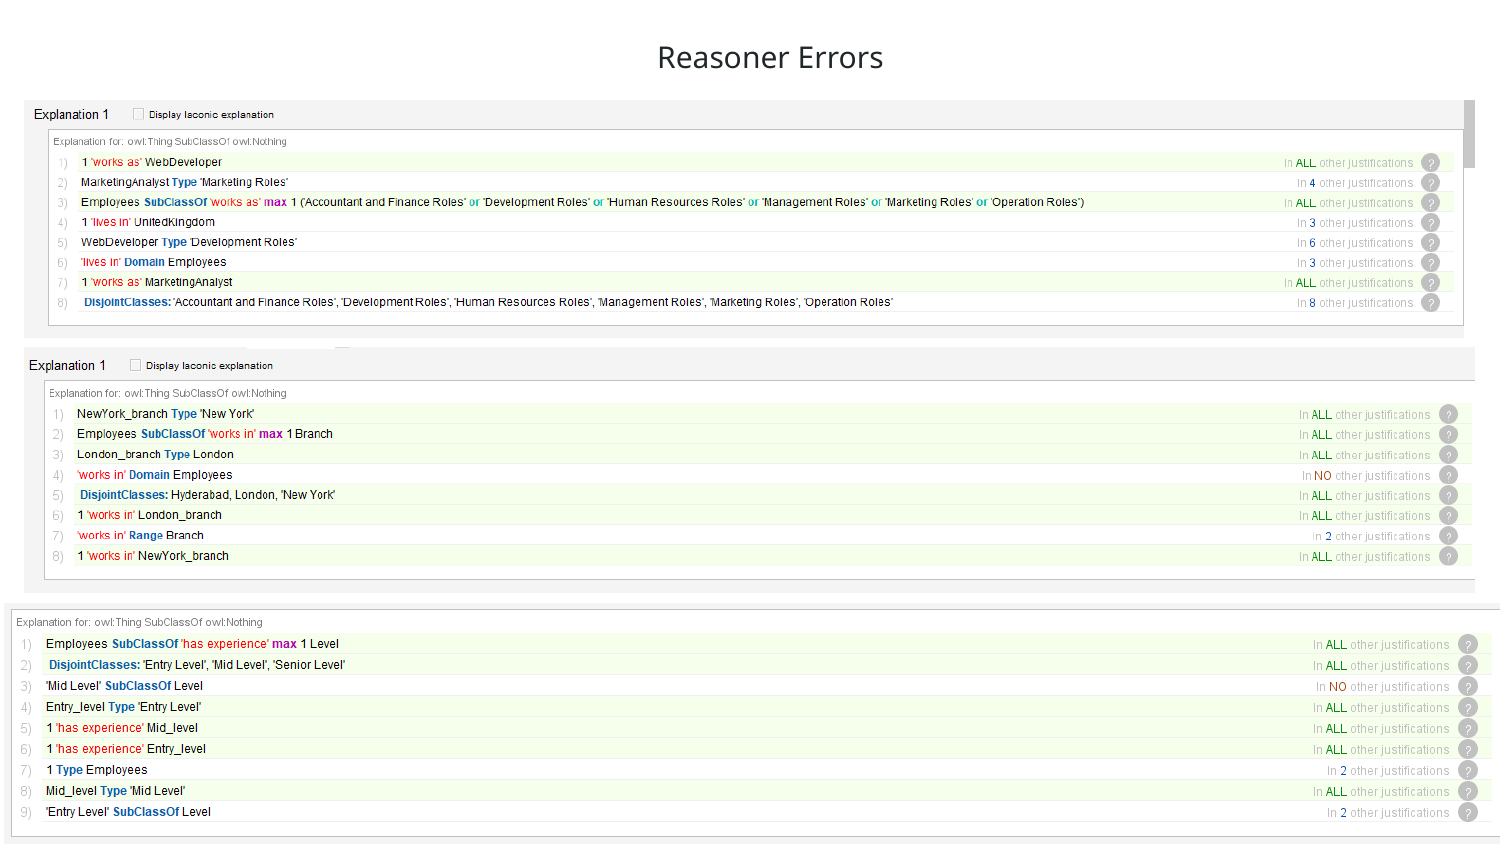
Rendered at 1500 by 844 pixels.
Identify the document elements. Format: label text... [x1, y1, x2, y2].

picture [24, 99, 1476, 338]
title Reasoner Errors [24, 23, 1500, 90]
picture [24, 346, 1476, 594]
picture [4, 602, 1500, 844]
